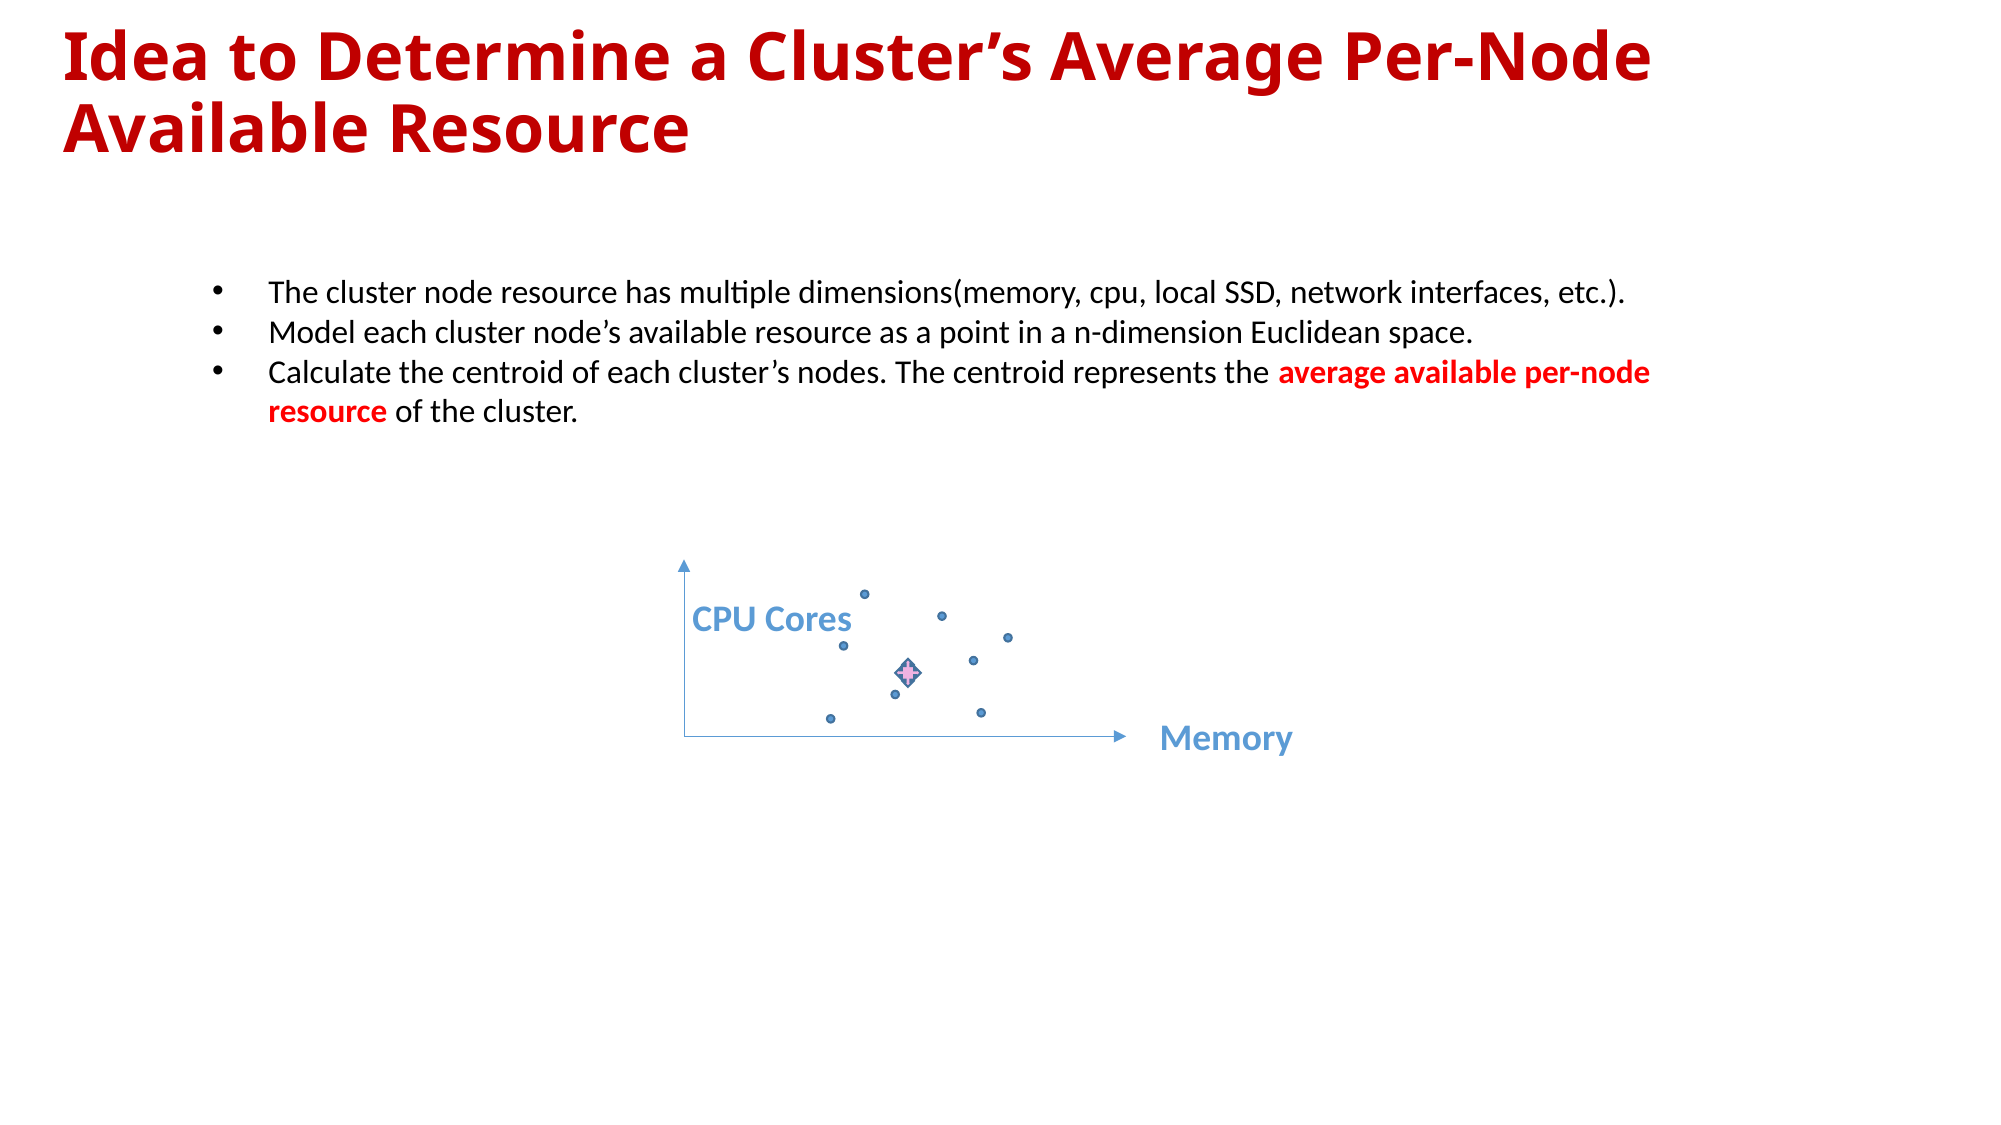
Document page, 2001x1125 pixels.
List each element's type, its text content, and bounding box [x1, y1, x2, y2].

text_box [838, 641, 849, 651]
text_box Memory [1144, 705, 1309, 766]
title Idea to Determine a Cluster’s Average Per-Node Available Resource [48, 17, 1979, 172]
text_box CPU Cores [677, 586, 683, 646]
text_box [859, 589, 870, 600]
text_box [1003, 633, 1013, 643]
text_box The cluster node resource has multiple dimensions(memory, cpu, local SSD, network interfaces, etc.). Model each cluster node’s available resource as a point in a n-dimension Euclidean space. Calculate the centroid of each cluster’s nodes. The centroid represents the average available per-node resource of the cluster. [122, 262, 1755, 437]
text_box [893, 657, 923, 689]
text_box CPU Cores [685, 586, 869, 646]
text_box [937, 611, 947, 621]
text_box [976, 708, 986, 718]
text_box [825, 714, 836, 724]
text_box [890, 689, 901, 700]
text_box [968, 655, 979, 666]
